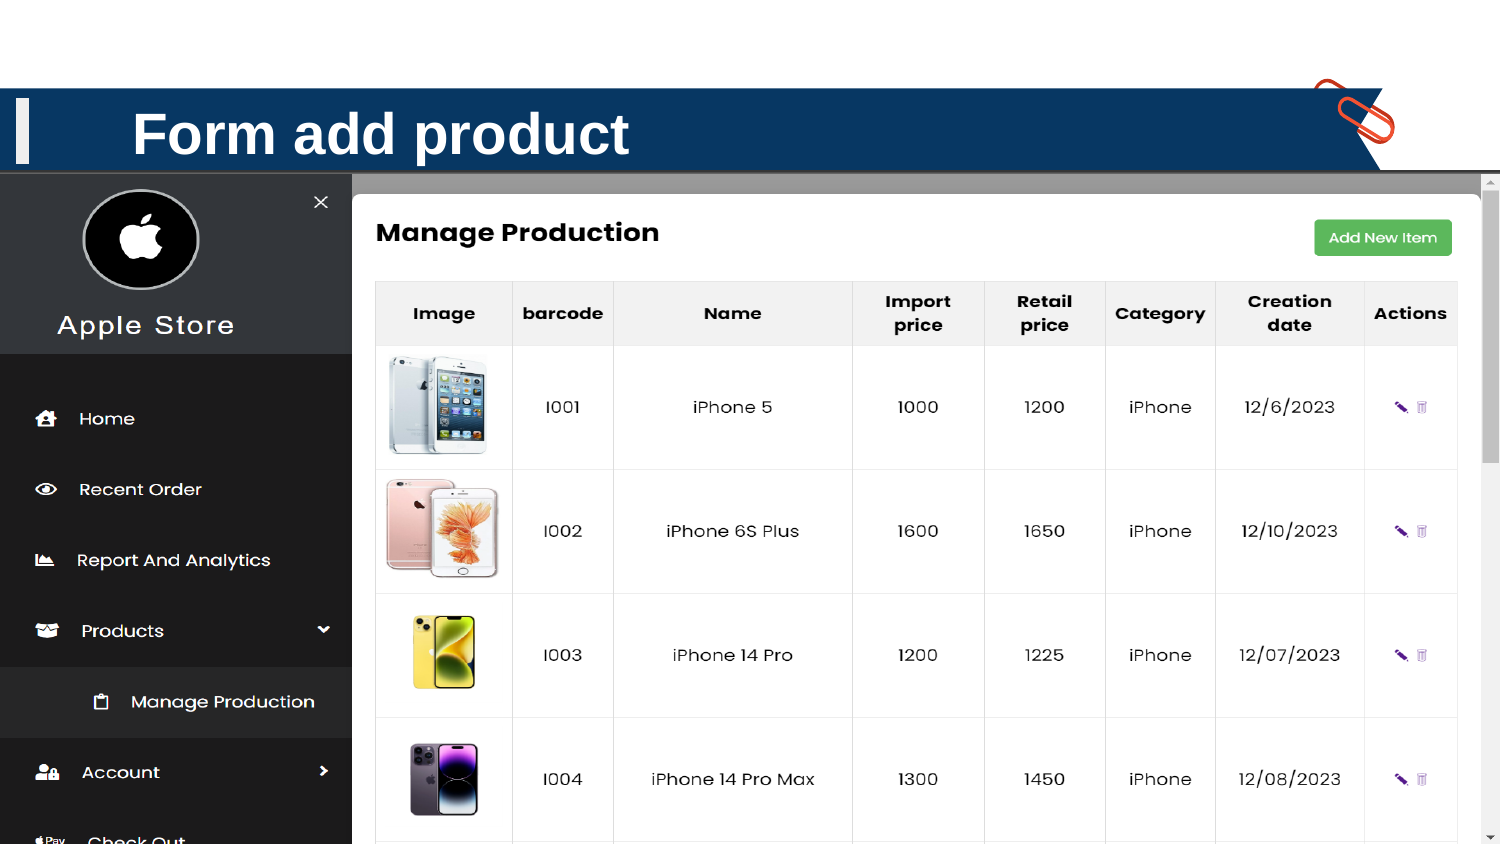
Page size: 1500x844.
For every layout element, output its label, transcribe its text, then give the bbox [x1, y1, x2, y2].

picture [0, 170, 1500, 844]
title Form add product [116, 92, 1383, 168]
